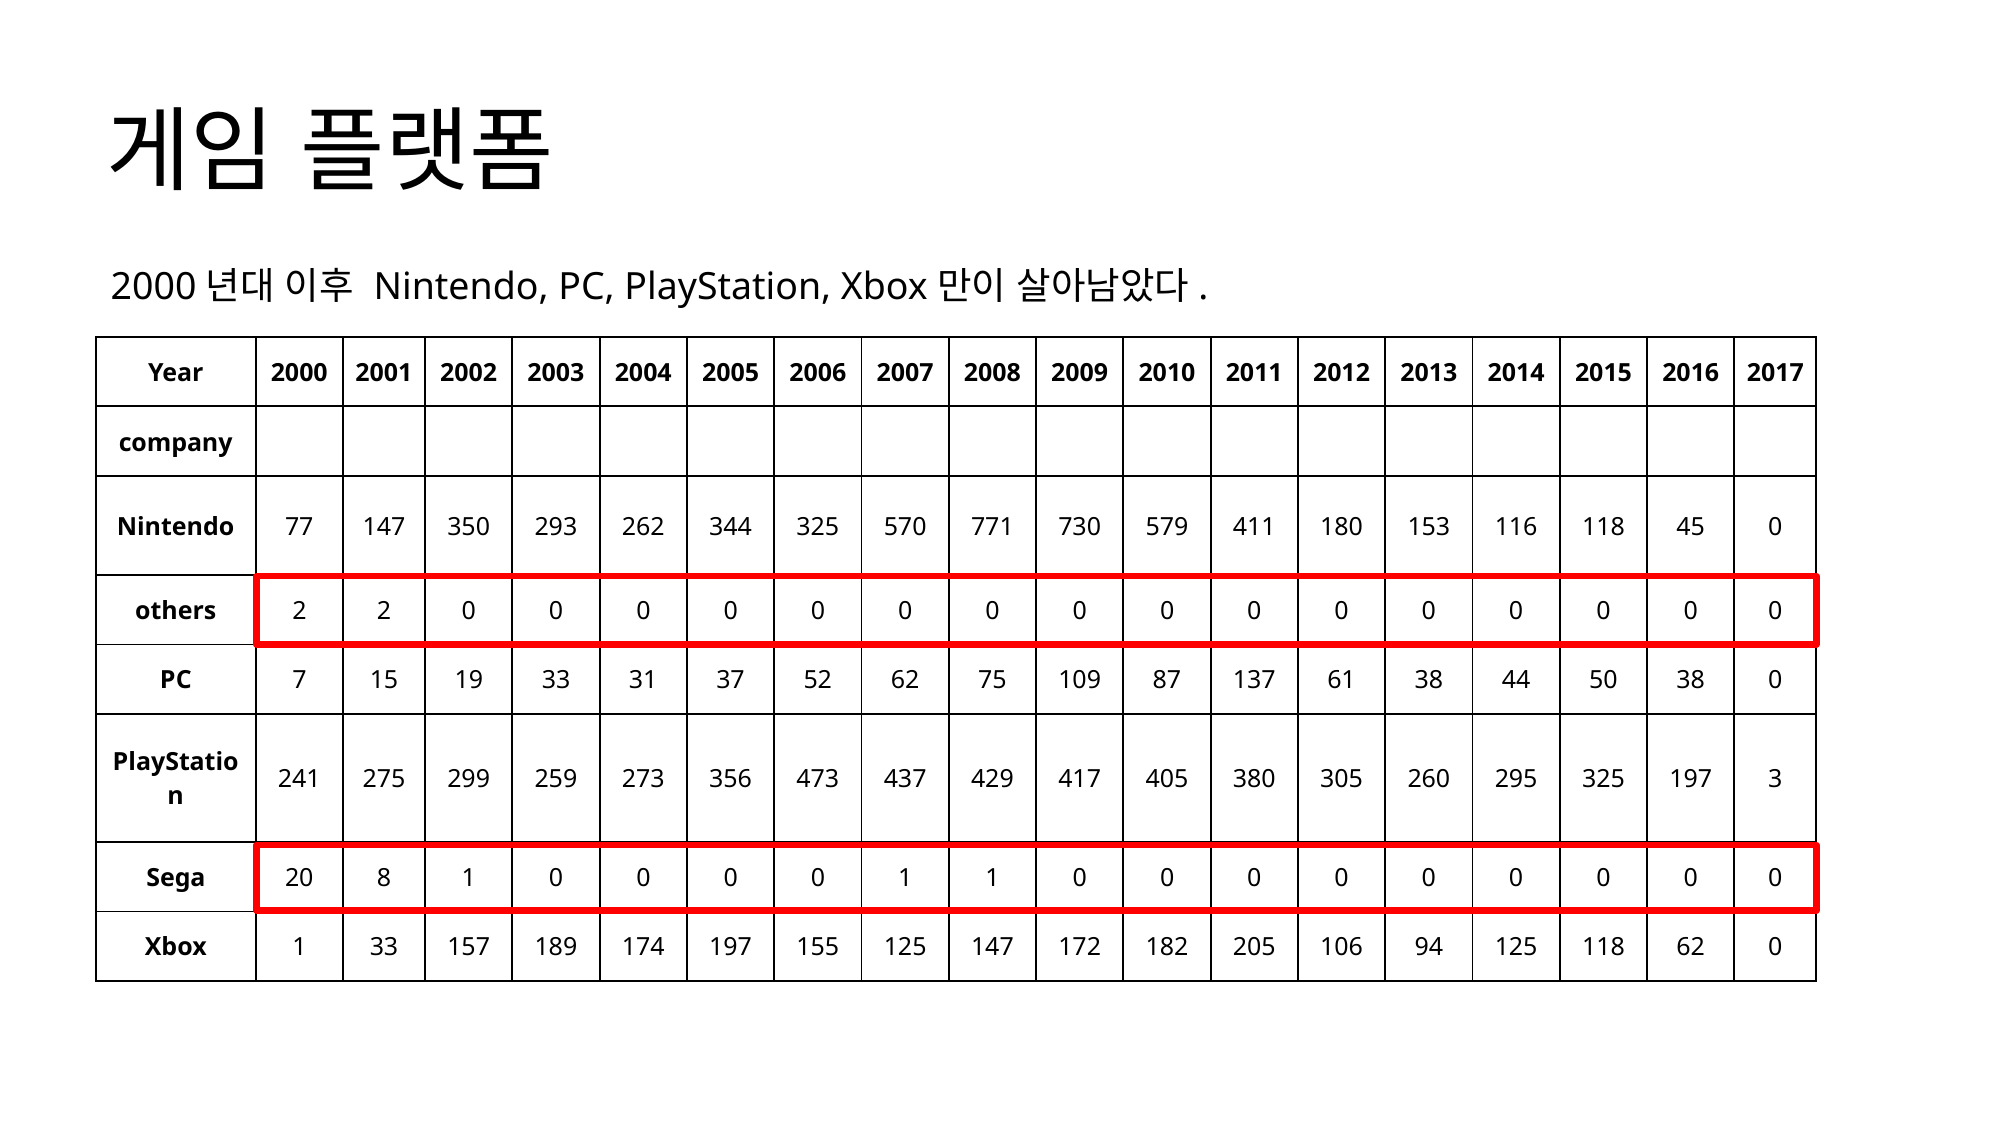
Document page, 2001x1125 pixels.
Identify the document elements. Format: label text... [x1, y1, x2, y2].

table_cell 147 [344, 477, 424, 574]
table_cell 182 [1124, 912, 1210, 980]
table_cell 437 [862, 715, 948, 841]
table_cell 429 [950, 715, 1035, 841]
table_cell 275 [344, 715, 424, 841]
table_cell 172 [1037, 912, 1122, 980]
table_cell [1561, 407, 1646, 475]
table_header 2010 [1124, 338, 1210, 405]
table_cell Sega [97, 843, 255, 911]
table_cell 197 [688, 912, 773, 980]
table_cell 350 [426, 477, 511, 574]
table_cell 62 [1648, 912, 1733, 980]
table_cell 37 [688, 645, 773, 713]
table_cell 125 [1473, 912, 1559, 980]
table_cell [426, 407, 511, 475]
table_header 2012 [1299, 338, 1384, 405]
table_cell 50 [1561, 645, 1646, 713]
table_cell 197 [1648, 715, 1733, 841]
table_cell 3 [1735, 715, 1815, 841]
table_header 2008 [950, 338, 1035, 405]
table_cell 45 [1648, 477, 1733, 574]
table_cell 730 [1037, 477, 1122, 574]
table_cell 260 [1386, 715, 1472, 841]
table_header 2014 [1473, 338, 1559, 405]
table_cell [1124, 407, 1210, 475]
table_cell [862, 407, 948, 475]
table_cell 189 [513, 912, 599, 980]
table_header 2002 [426, 338, 511, 405]
table_cell 62 [862, 645, 948, 713]
table_cell [775, 407, 861, 475]
table_cell 116 [1473, 477, 1559, 574]
table_cell 118 [1561, 912, 1646, 980]
table_cell [950, 407, 1035, 475]
table_header 2016 [1648, 338, 1733, 405]
table_cell PlayStation [97, 715, 255, 841]
table_cell 299 [426, 715, 511, 841]
table_cell [1648, 407, 1733, 475]
table_cell 0 [1735, 477, 1815, 574]
table_cell [1212, 407, 1297, 475]
table_cell 44 [1473, 645, 1559, 713]
table_cell 473 [775, 715, 861, 841]
table_cell 570 [862, 477, 948, 574]
table_cell 1 [257, 912, 342, 980]
table_header 2013 [1386, 338, 1472, 405]
table_cell 38 [1386, 645, 1472, 713]
table_cell 259 [513, 715, 599, 841]
table_cell 31 [601, 645, 686, 713]
table_cell 33 [344, 912, 424, 980]
table_cell 405 [1124, 715, 1210, 841]
table_cell Nintendo [97, 477, 255, 574]
table_cell 579 [1124, 477, 1210, 574]
table_cell [688, 407, 773, 475]
table_header 2009 [1037, 338, 1122, 405]
table_cell 174 [601, 912, 686, 980]
table_cell [1037, 407, 1122, 475]
table_cell 273 [601, 715, 686, 841]
table_cell [1299, 407, 1384, 475]
table_header 2006 [775, 338, 861, 405]
table_header 2003 [513, 338, 599, 405]
table_cell 325 [775, 477, 861, 574]
table_cell [1473, 407, 1559, 475]
table_cell 344 [688, 477, 773, 574]
table_cell 417 [1037, 715, 1122, 841]
table_header 2005 [688, 338, 773, 405]
table_cell 325 [1561, 715, 1646, 841]
table_cell 137 [1212, 645, 1297, 713]
table_cell 411 [1212, 477, 1297, 574]
table_cell 125 [862, 912, 948, 980]
table_cell PC [97, 645, 255, 713]
table_header 2017 [1735, 338, 1815, 405]
table_cell 7 [257, 645, 342, 713]
table_cell 77 [257, 477, 342, 574]
text_box 2000년대 이후 Nintendo, PC, PlayStation, Xbox만이 살아남았다. [95, 254, 1327, 315]
table_cell 155 [775, 912, 861, 980]
table_cell 15 [344, 645, 424, 713]
table_header 2004 [601, 338, 686, 405]
table_cell 771 [950, 477, 1035, 574]
table_cell 61 [1299, 645, 1384, 713]
table_header 2007 [862, 338, 948, 405]
table_cell 87 [1124, 645, 1210, 713]
table_cell 147 [950, 912, 1035, 980]
table_cell 380 [1212, 715, 1297, 841]
table_cell 109 [1037, 645, 1122, 713]
text_box [256, 576, 1817, 645]
table_cell [601, 407, 686, 475]
table_cell [1735, 407, 1815, 475]
table_cell [513, 407, 599, 475]
table_cell [1386, 407, 1472, 475]
table_cell 305 [1299, 715, 1384, 841]
table_cell company [97, 407, 255, 475]
table_cell 106 [1299, 912, 1384, 980]
table_cell 52 [775, 645, 861, 713]
table_cell 295 [1473, 715, 1559, 841]
text_box [256, 844, 1817, 911]
table_cell 205 [1212, 912, 1297, 980]
table_cell 241 [257, 715, 342, 841]
table_cell 75 [950, 645, 1035, 713]
table_cell others [97, 576, 255, 644]
table_cell [257, 407, 342, 475]
table_header 2000 [257, 338, 342, 405]
table_cell 38 [1648, 645, 1733, 713]
table_cell 94 [1386, 912, 1472, 980]
table_cell [344, 407, 424, 475]
table_header 2001 [344, 338, 424, 405]
table_cell 356 [688, 715, 773, 841]
table_cell 153 [1386, 477, 1472, 574]
table_cell 19 [426, 645, 511, 713]
table_cell 0 [1735, 912, 1815, 980]
table_cell 293 [513, 477, 599, 574]
table_cell 33 [513, 645, 599, 713]
table_cell 0 [1735, 645, 1815, 713]
table_cell 157 [426, 912, 511, 980]
table_cell 118 [1561, 477, 1646, 574]
table_header Year [97, 338, 255, 405]
title 게임 플랫폼 [91, 75, 1817, 233]
table_cell 262 [601, 477, 686, 574]
table_header 2011 [1212, 338, 1297, 405]
table_cell Xbox [97, 912, 255, 980]
table_cell 180 [1299, 477, 1384, 574]
table_header 2015 [1561, 338, 1646, 405]
